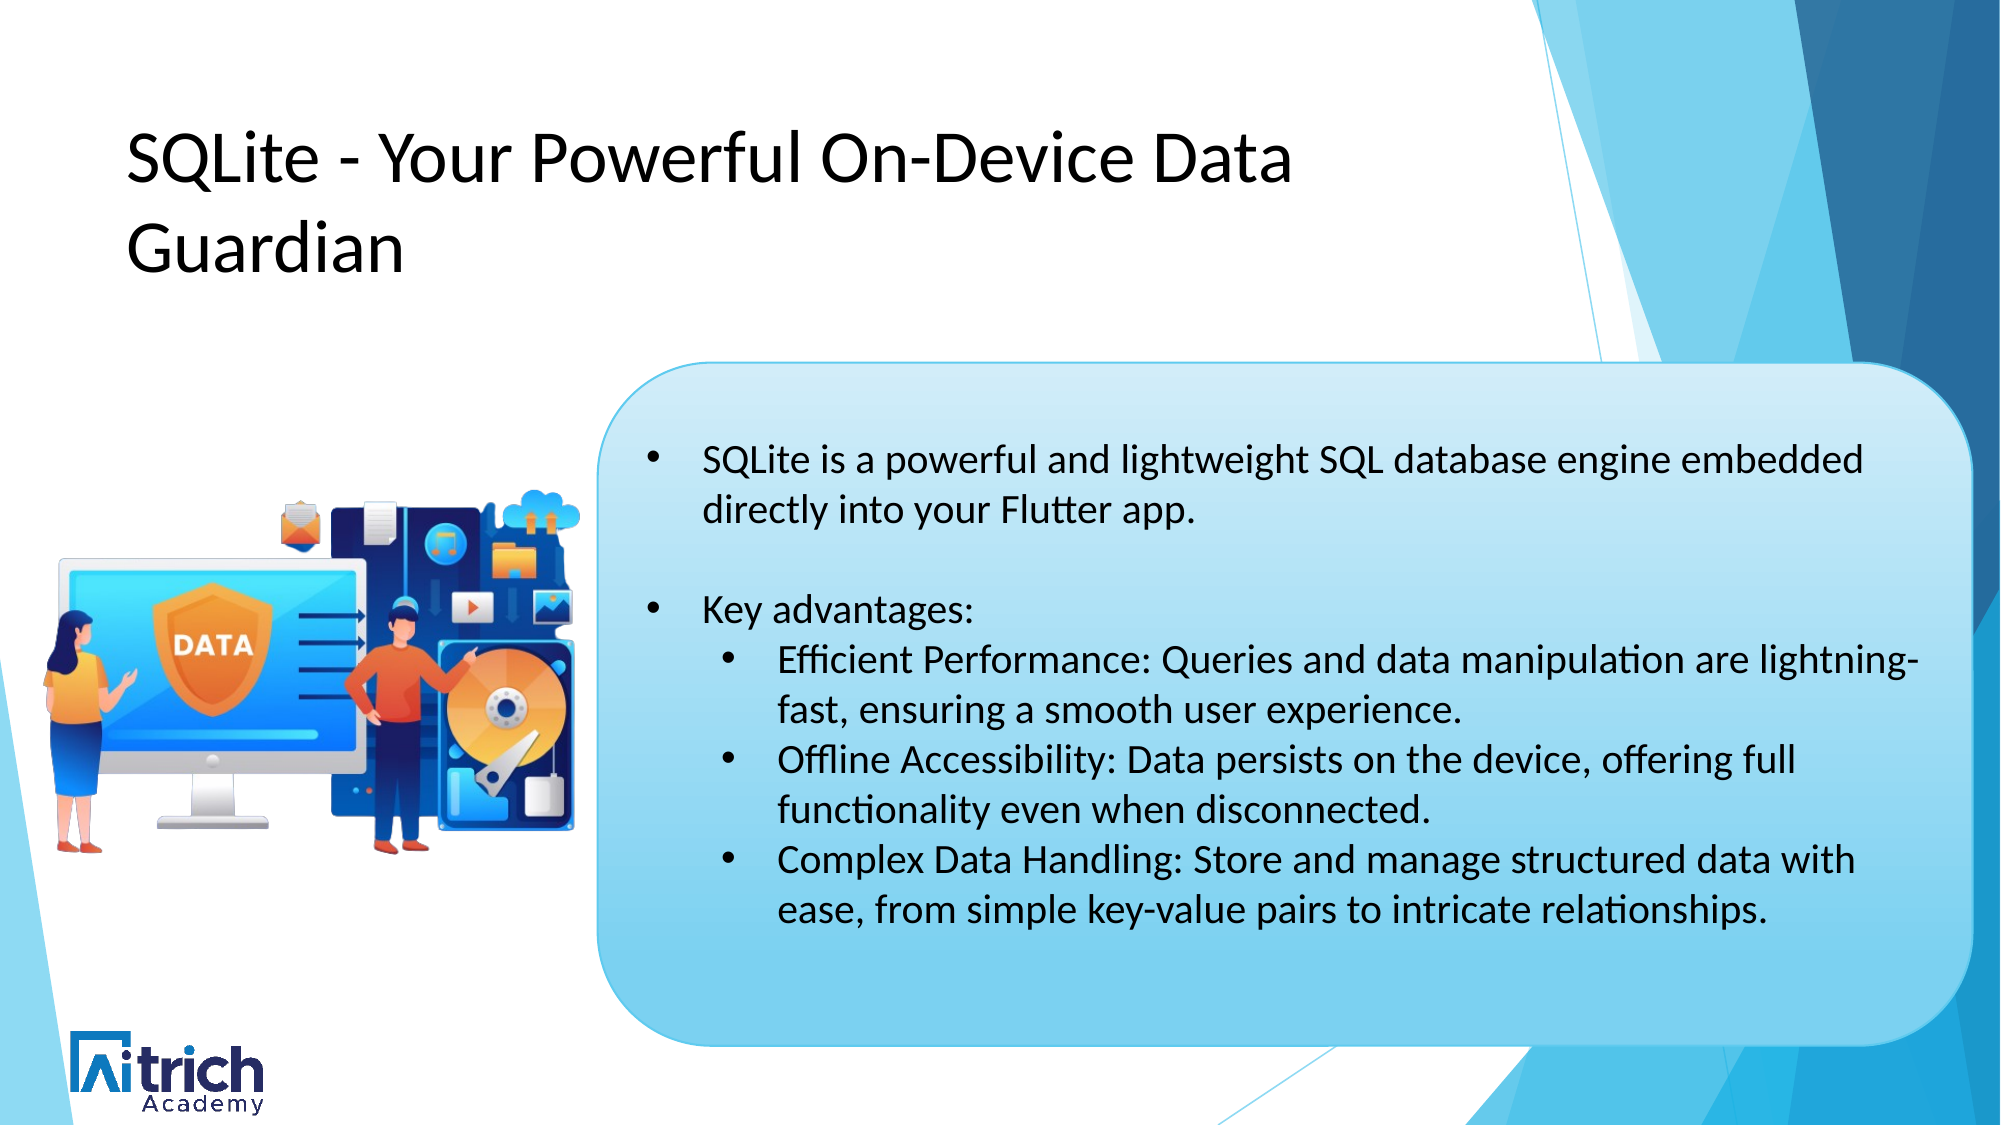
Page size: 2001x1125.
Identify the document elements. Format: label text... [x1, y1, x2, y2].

picture [31, 971, 302, 1125]
title SQLite - Your Powerful On-Device Data Guardian [111, 99, 1522, 317]
picture [0, 463, 618, 886]
text_box SQLite is a powerful and lightweight SQL database engine embedded directly into your Flutter app. Key advantages: Efficient Performance: Queries and data manipulation are lightning-fast, ensuring a smooth user experience. Offline Accessibility: Data persists on the device, offering full functionality even when disconnected. Complex Data Handling: Store and manage structured data with ease, from simple key-value pairs to intricate relationships. [597, 362, 1973, 1046]
